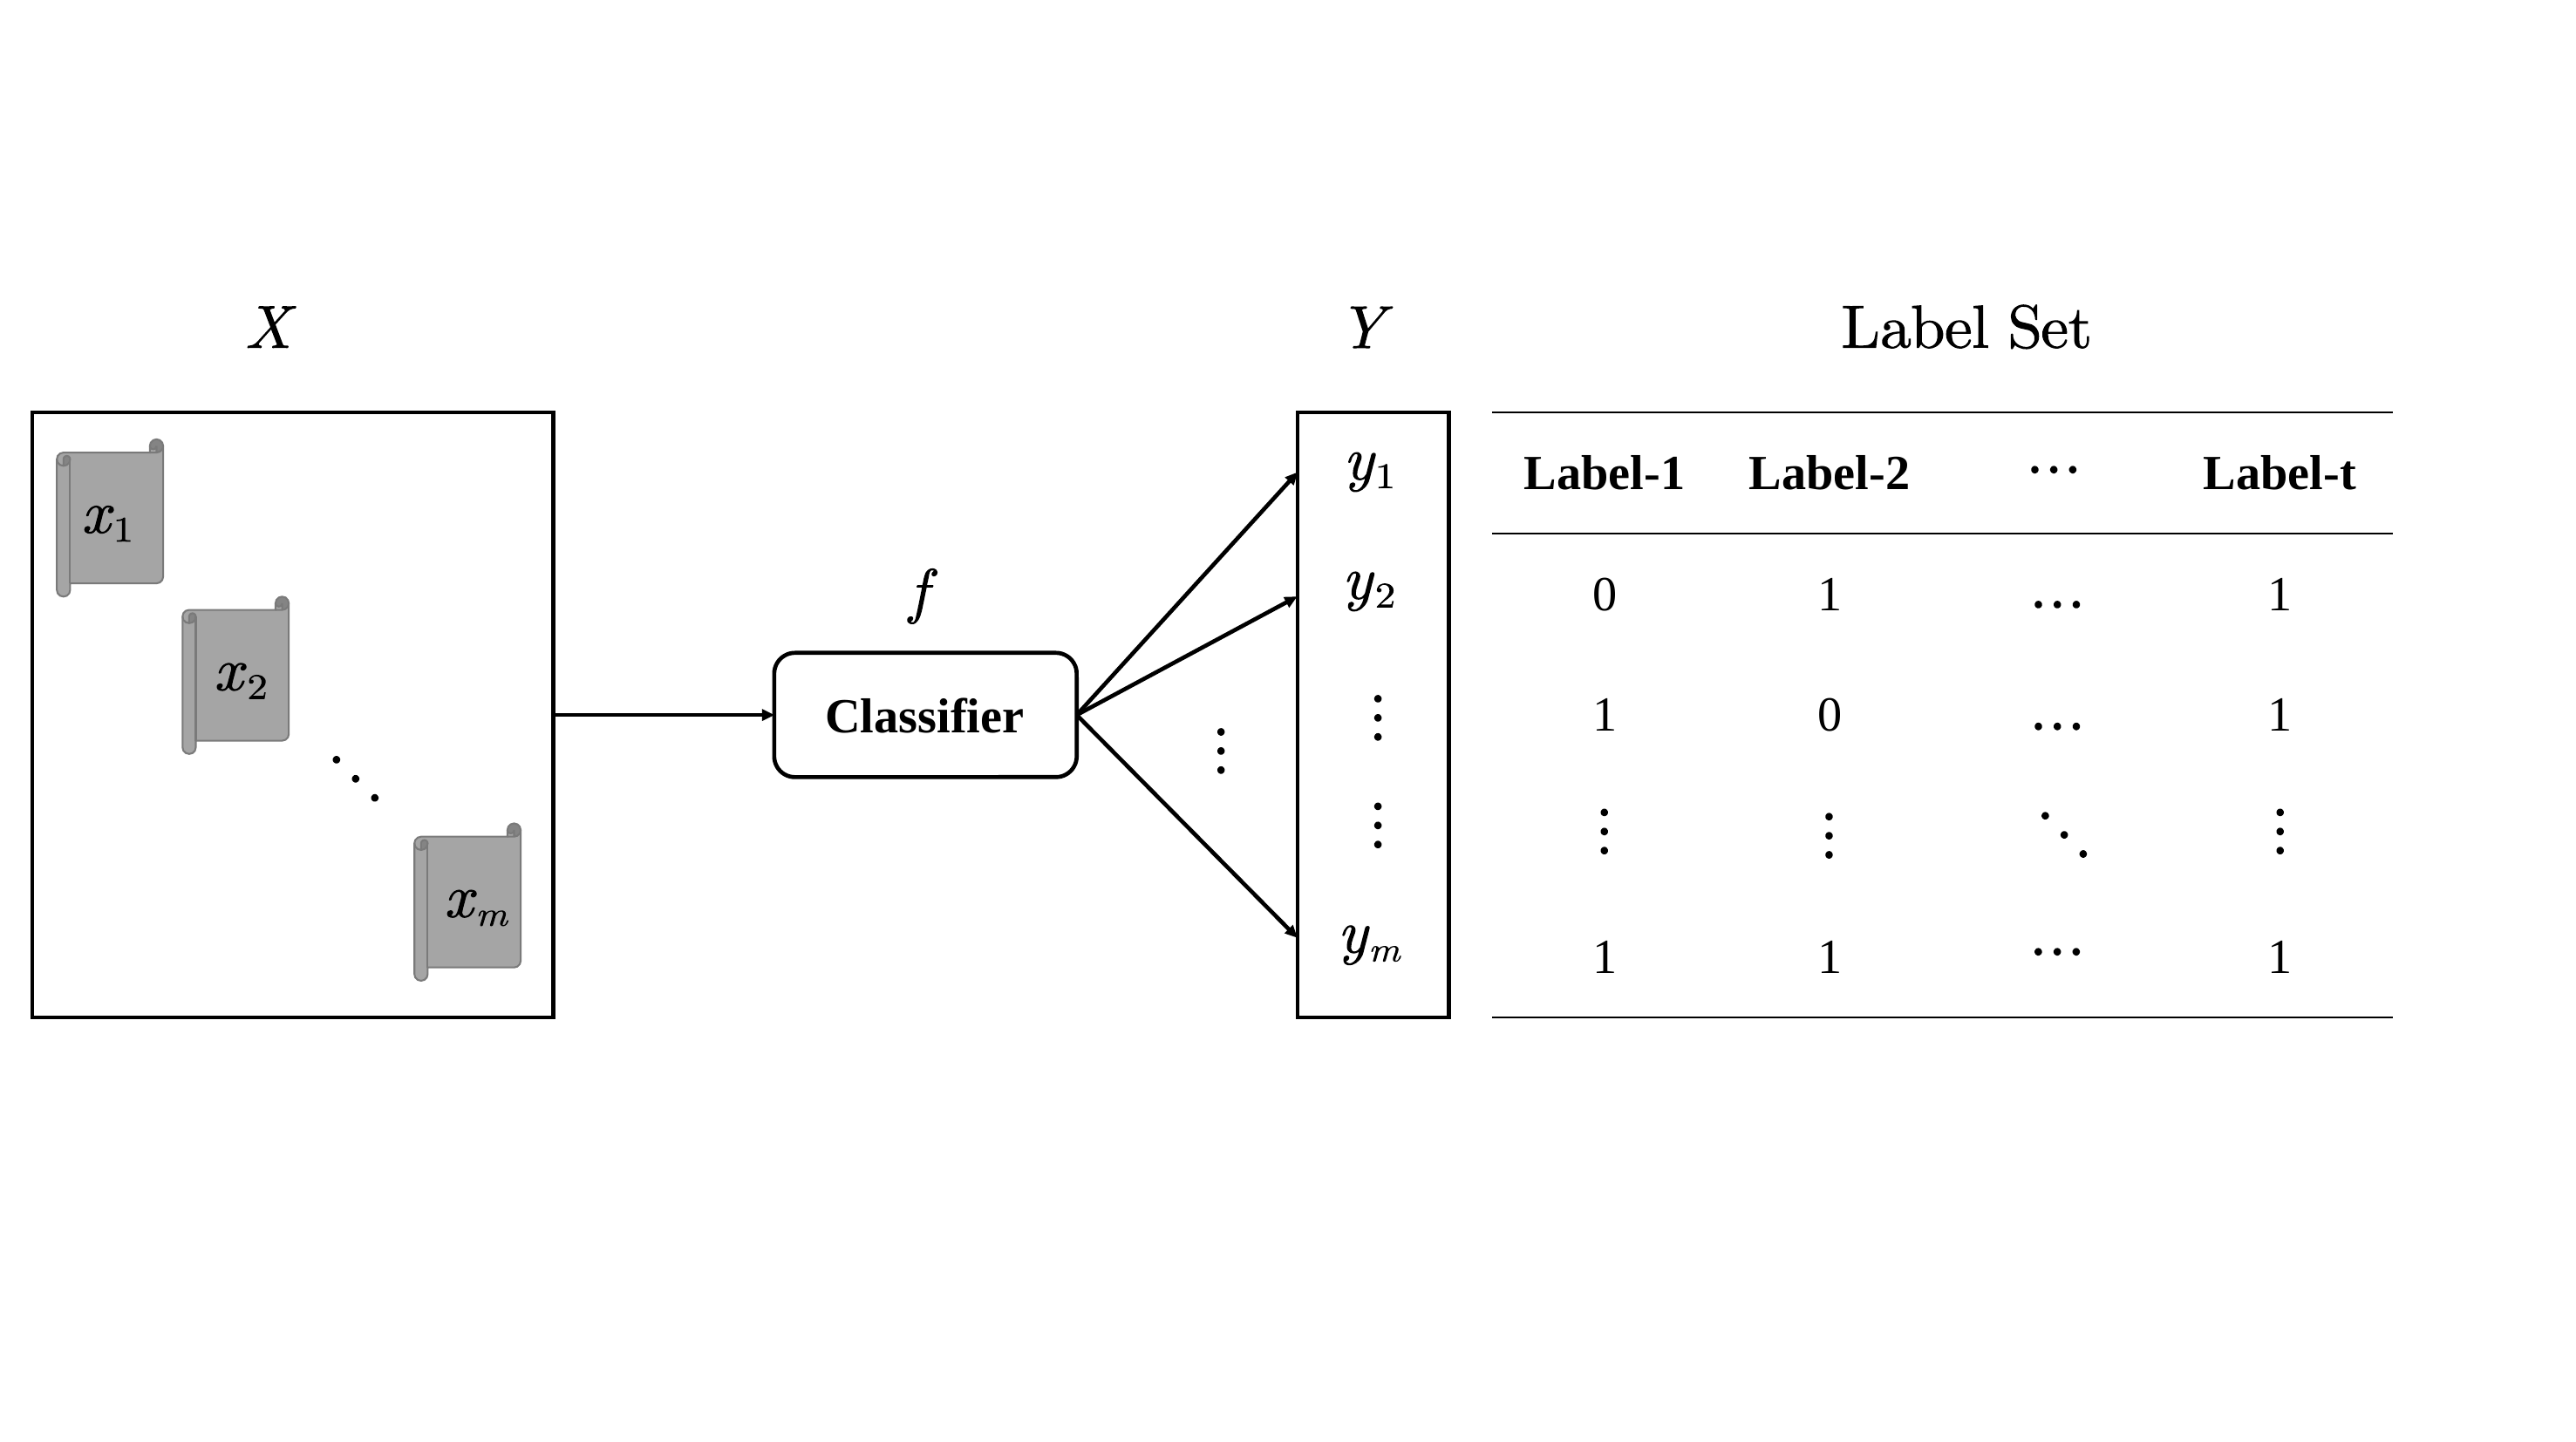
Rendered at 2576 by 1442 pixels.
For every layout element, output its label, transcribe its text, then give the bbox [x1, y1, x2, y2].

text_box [210, 629, 277, 721]
table_cell 1 [2167, 655, 2393, 775]
table_cell 0 [1717, 655, 1942, 775]
text_box [1297, 412, 1449, 1018]
table_cell [2167, 775, 2393, 896]
text_box [773, 651, 1076, 779]
table_header Label-t [2167, 413, 2393, 533]
table_header Label-2 [1717, 413, 1942, 533]
text_box [413, 822, 522, 983]
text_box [1340, 538, 1406, 630]
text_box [1577, 789, 1638, 881]
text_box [1076, 596, 1298, 715]
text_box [1802, 793, 1863, 884]
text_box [901, 551, 950, 643]
table_cell [1717, 775, 1942, 896]
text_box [2030, 684, 2091, 775]
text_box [1351, 783, 1412, 874]
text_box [241, 287, 309, 378]
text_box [78, 472, 142, 564]
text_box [1351, 675, 1412, 766]
table_header [1942, 413, 2167, 533]
text_box [181, 595, 290, 755]
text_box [1076, 715, 1298, 938]
table_cell [1492, 775, 1717, 896]
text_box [2030, 561, 2091, 653]
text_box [1194, 708, 1255, 799]
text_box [1344, 288, 1406, 379]
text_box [328, 736, 390, 827]
table_cell [1942, 655, 2167, 775]
table_cell 1 [2167, 534, 2393, 655]
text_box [2037, 792, 2098, 883]
table_cell [1942, 775, 2167, 896]
table_cell 1 [1717, 534, 1942, 655]
table_cell 1 [1717, 896, 1942, 1017]
table_cell 1 [2167, 896, 2393, 1017]
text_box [440, 856, 521, 949]
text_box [1336, 892, 1414, 983]
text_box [2030, 909, 2091, 1001]
table_cell [1942, 534, 2167, 655]
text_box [1837, 287, 2104, 378]
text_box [1342, 418, 1404, 511]
text_box [31, 412, 555, 1018]
table_cell 1 [1492, 896, 1717, 1017]
text_box Classifier [812, 677, 1053, 750]
table_cell 1 [1492, 655, 1717, 775]
text_box [56, 438, 165, 598]
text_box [1076, 472, 1298, 596]
table_header Label-1 [1492, 413, 1717, 533]
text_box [2252, 789, 2314, 881]
table_cell 0 [1492, 534, 1717, 655]
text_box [2027, 427, 2088, 519]
table_cell [1942, 896, 2167, 1017]
